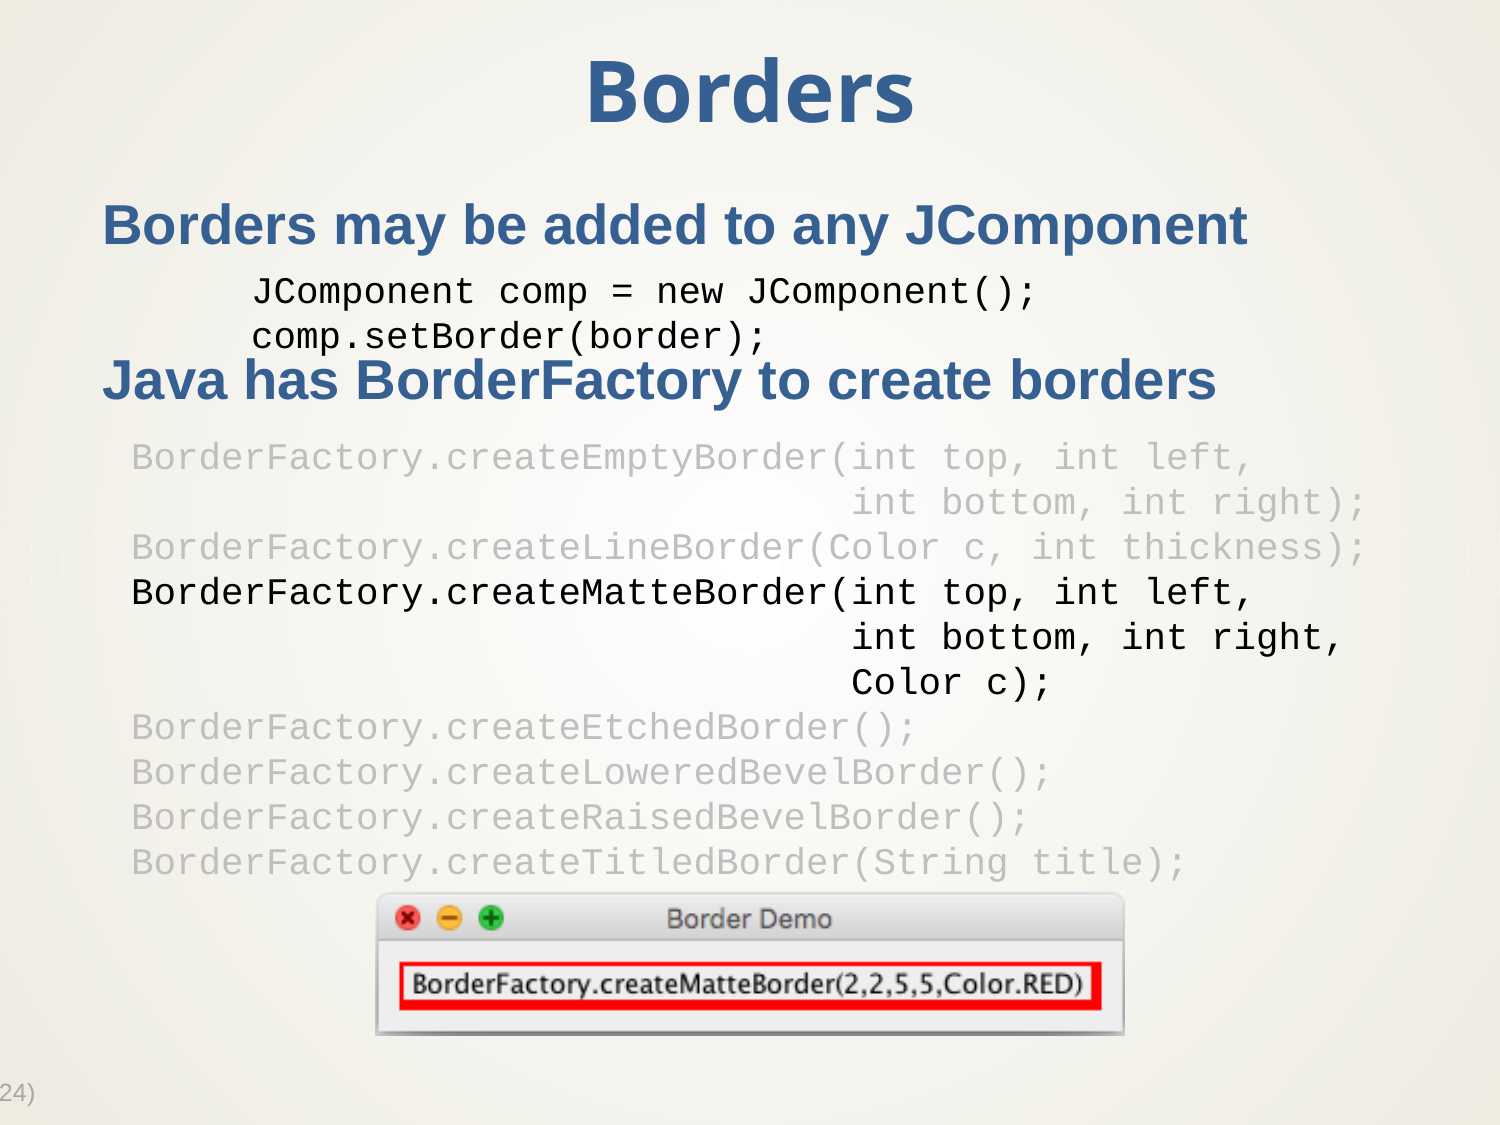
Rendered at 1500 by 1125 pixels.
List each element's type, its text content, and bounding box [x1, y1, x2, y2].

text_box BorderFactory.createEmptyBorder(int top, int left, int bottom, int right); BorderFactory.createLineBorder(Color c, int thickness); BorderFactory.createMatteBorder(int top, int left, int bottom, int right, Color c); BorderFactory.createEtchedBorder(); BorderFactory.createLoweredBevelBorder(); BorderFactory.createRaisedBevelBorder(); BorderFactory.createTitledBorder(String title); [116, 424, 1384, 890]
title Borders [0, 24, 1500, 166]
text_box JComponent comp = new JComponent(); comp.setBorder(border); [236, 258, 1054, 364]
picture [374, 891, 1126, 1036]
list Borders may be added to any JComponent Java has BorderFactory to create borders [56, 187, 1444, 1036]
